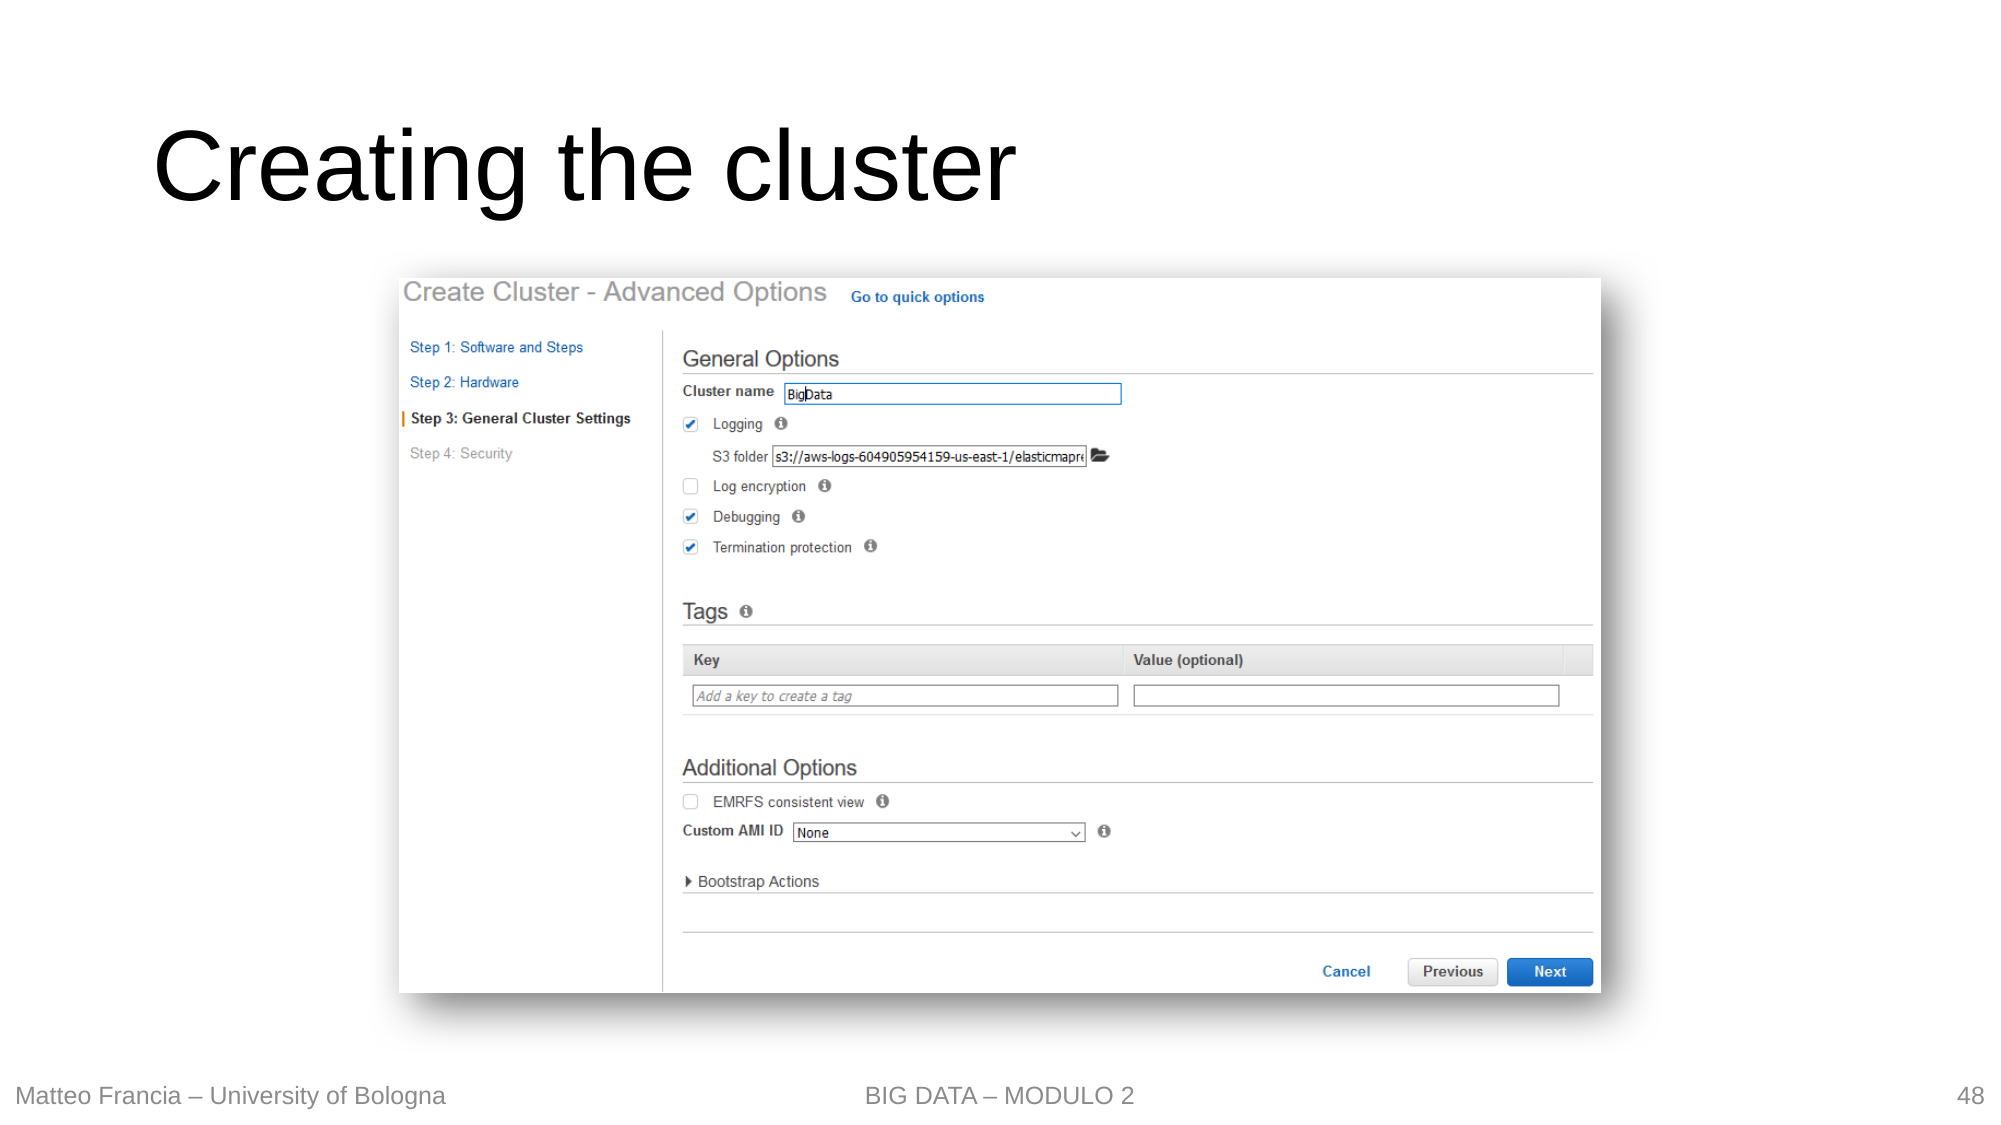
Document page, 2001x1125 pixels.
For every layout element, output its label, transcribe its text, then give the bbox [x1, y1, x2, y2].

footer Matteo Francia – University of Bologna [0, 1065, 466, 1125]
title Creating the cluster [137, 59, 1863, 278]
slide_number 48 [1550, 1065, 2000, 1125]
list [399, 278, 1601, 993]
